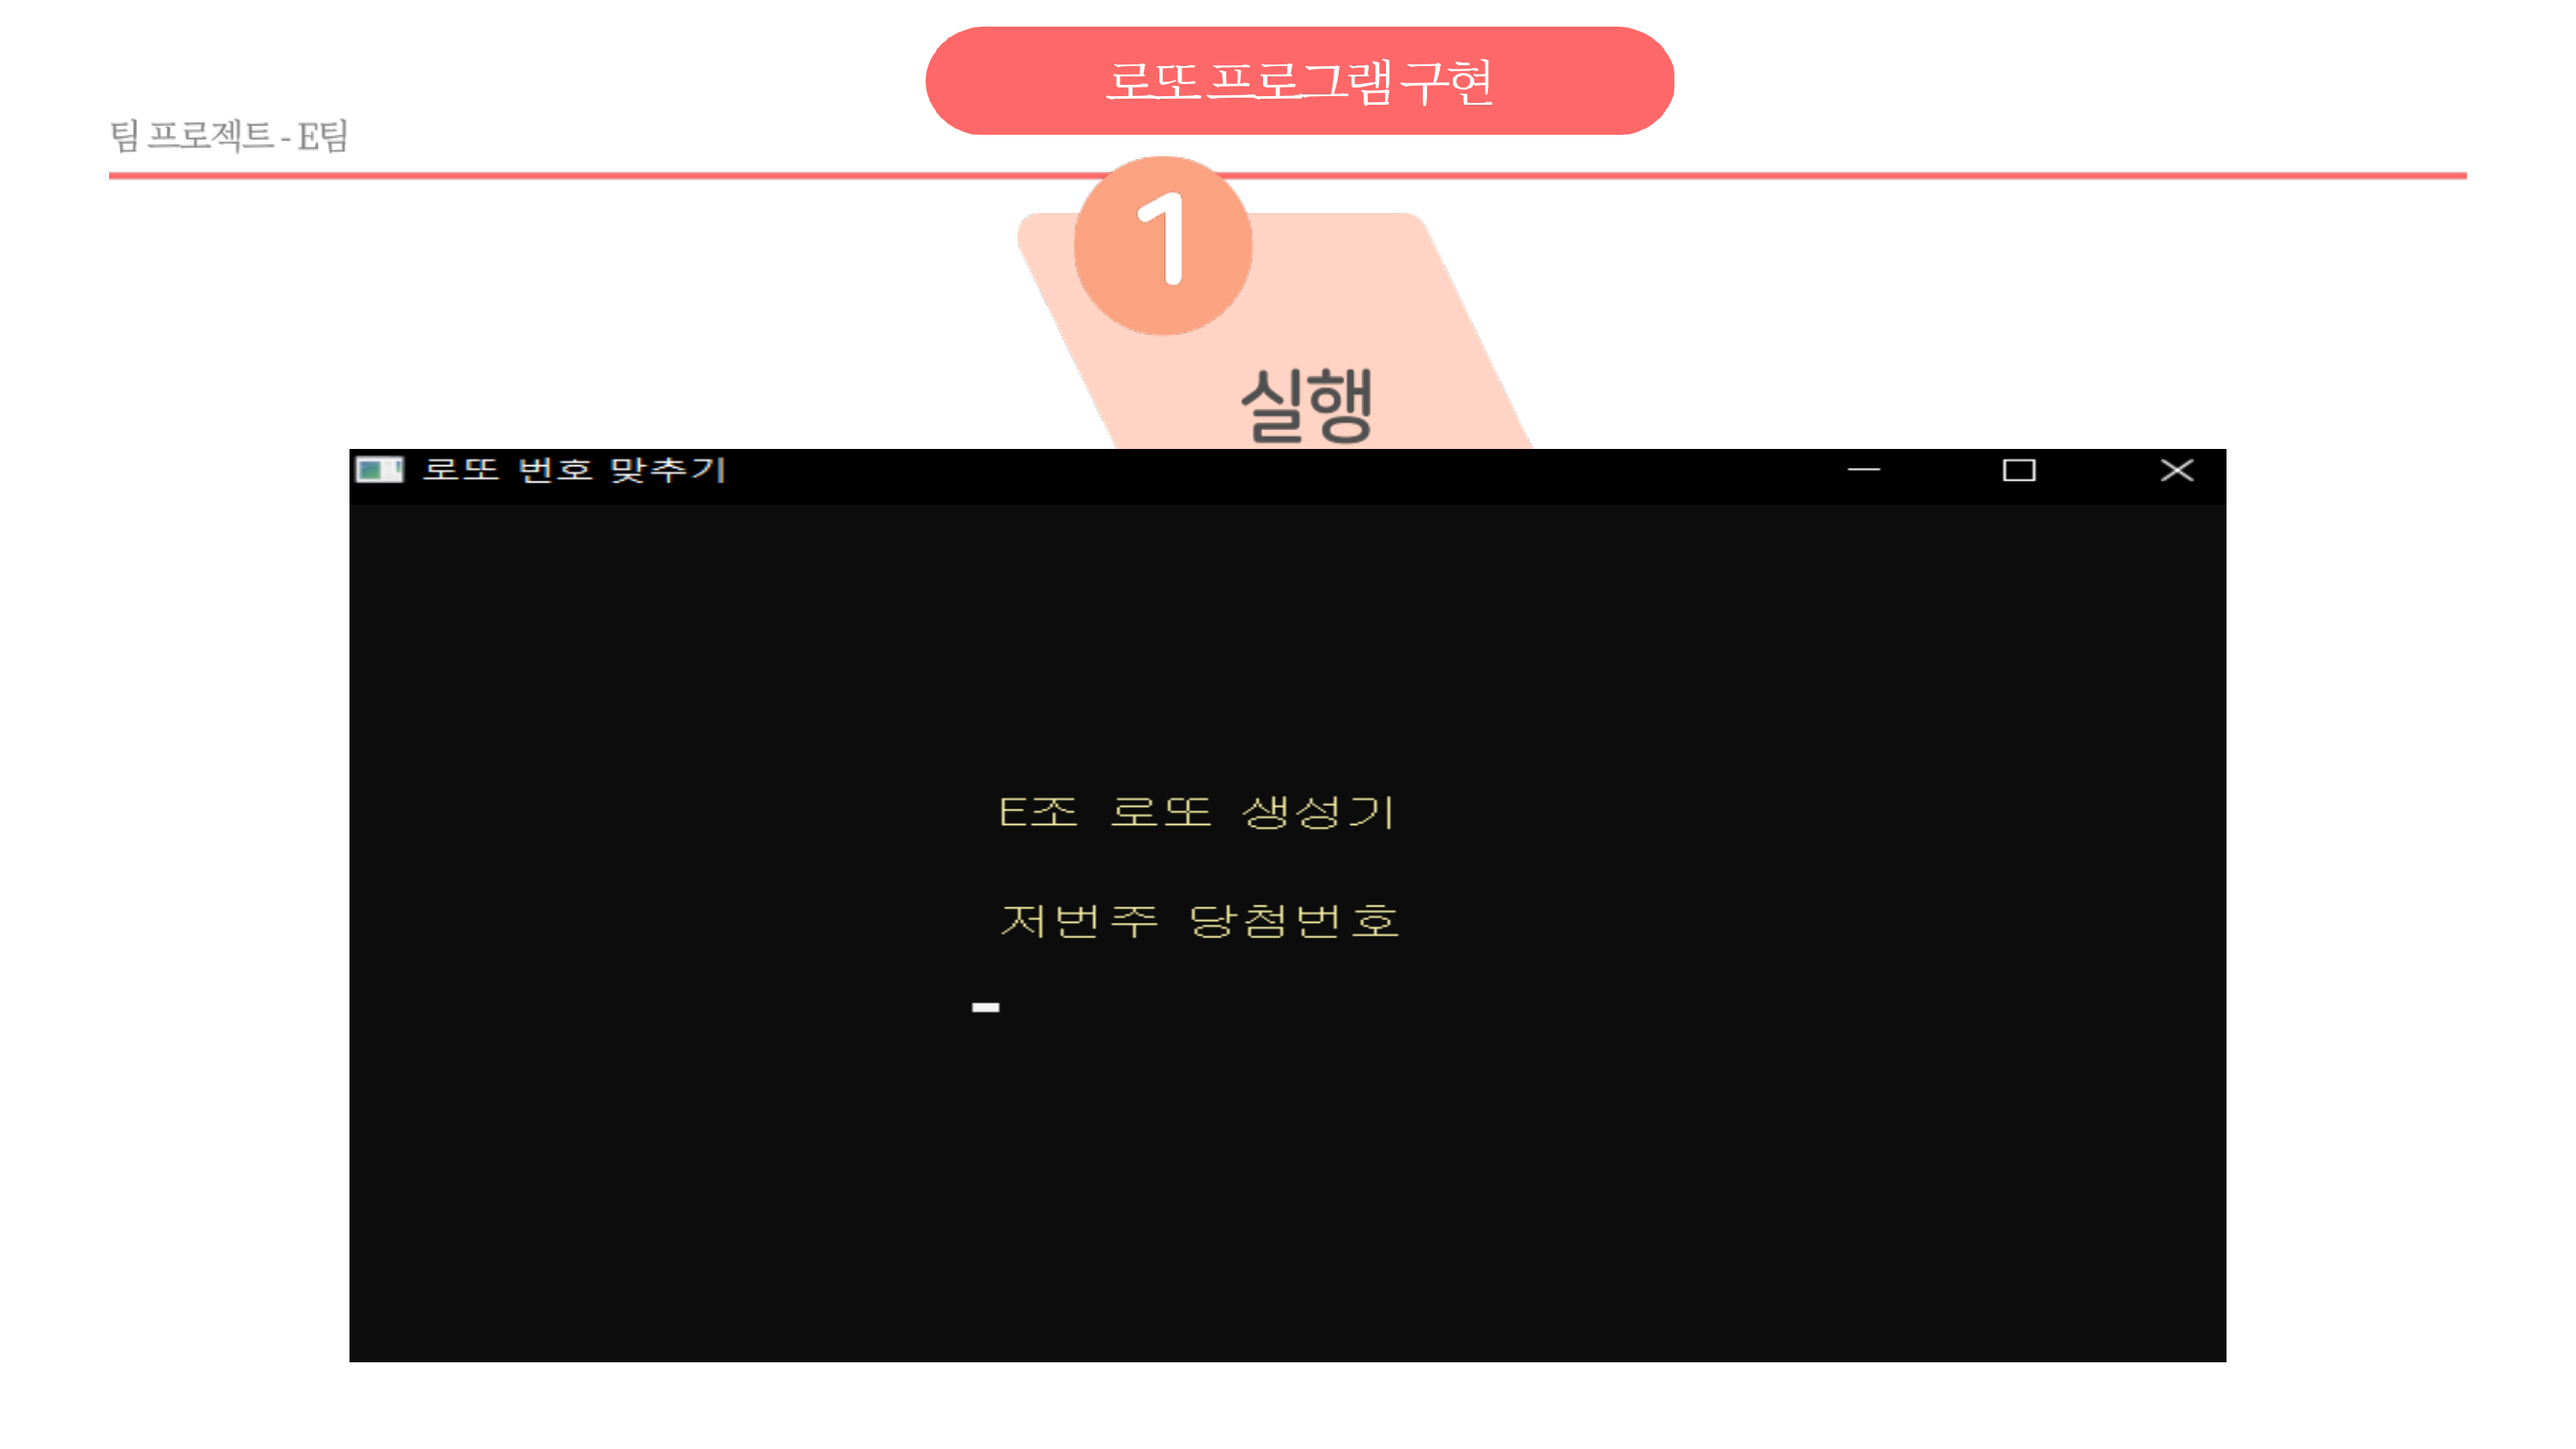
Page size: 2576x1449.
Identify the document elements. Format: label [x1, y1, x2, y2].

picture [103, 104, 369, 168]
text_box [1558, 163, 2467, 190]
text_box [109, 163, 1018, 190]
text_box [926, 26, 1675, 135]
picture [349, 449, 2227, 1362]
text_box [1018, 137, 1558, 449]
